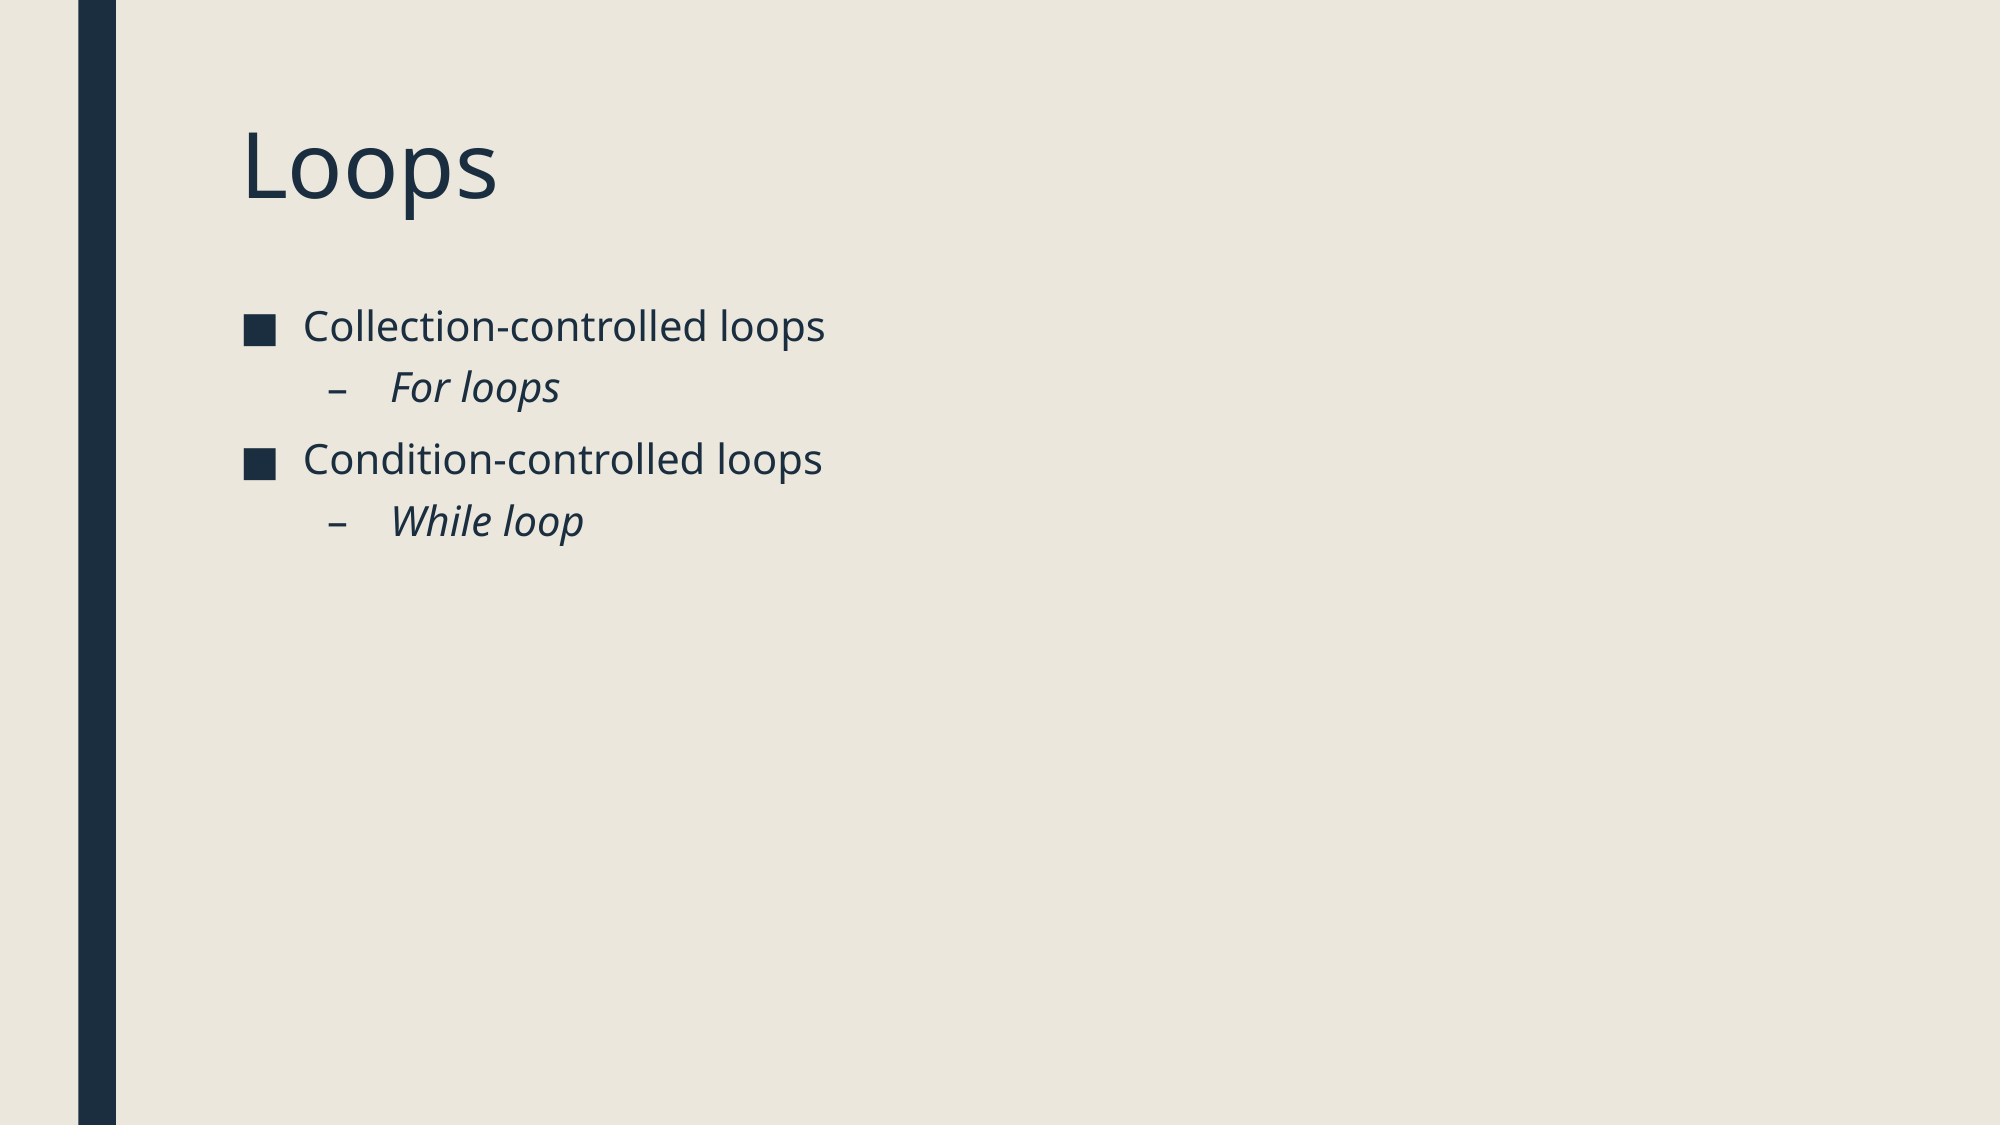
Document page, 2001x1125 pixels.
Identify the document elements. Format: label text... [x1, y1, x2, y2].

title Loops [225, 112, 1800, 296]
list Collection-controlled loops For loops Condition-controlled loops While loop [225, 296, 1800, 963]
